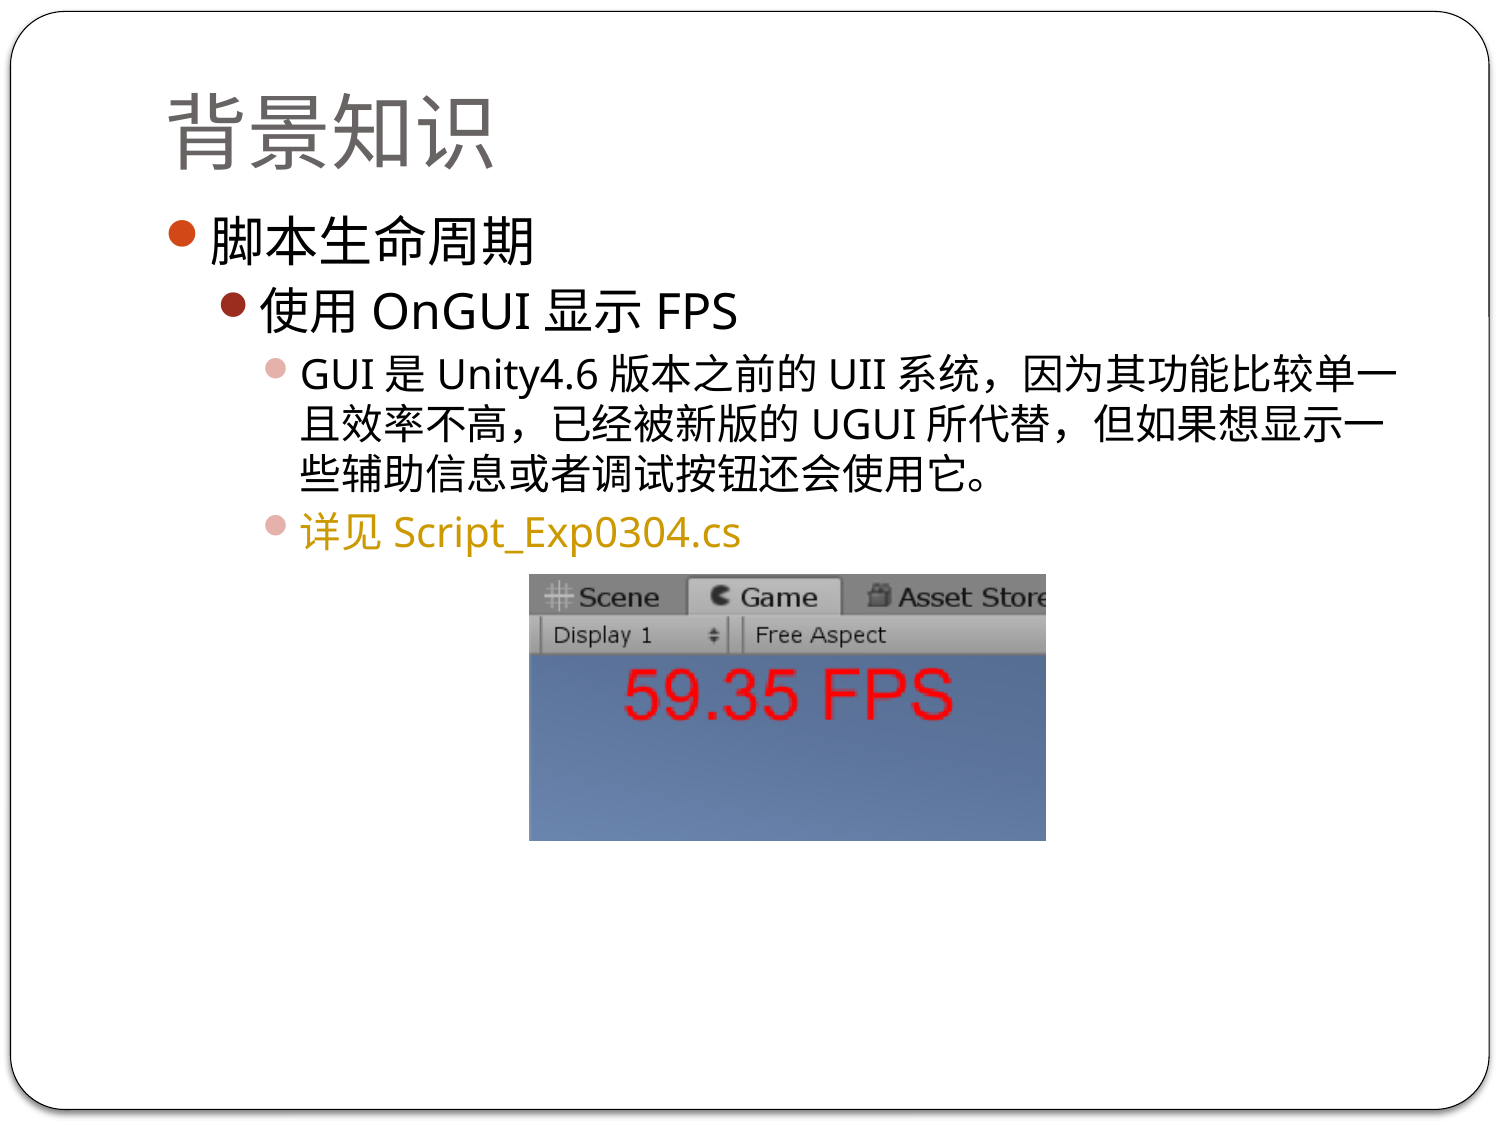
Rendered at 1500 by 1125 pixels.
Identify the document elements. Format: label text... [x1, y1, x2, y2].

list 脚本生命周期 使用OnGUI显示FPS GUI是Unity4.6版本之前的UII系统，因为其功能比较单一且效率不高，已经被新版的UGUI所代替，但如果想显示一些辅助信息或者调试按钮还会使用它。 详见Script_Exp0304.cs [150, 199, 1425, 950]
picture [529, 574, 1046, 841]
title 背景知识 [150, 7, 1425, 195]
